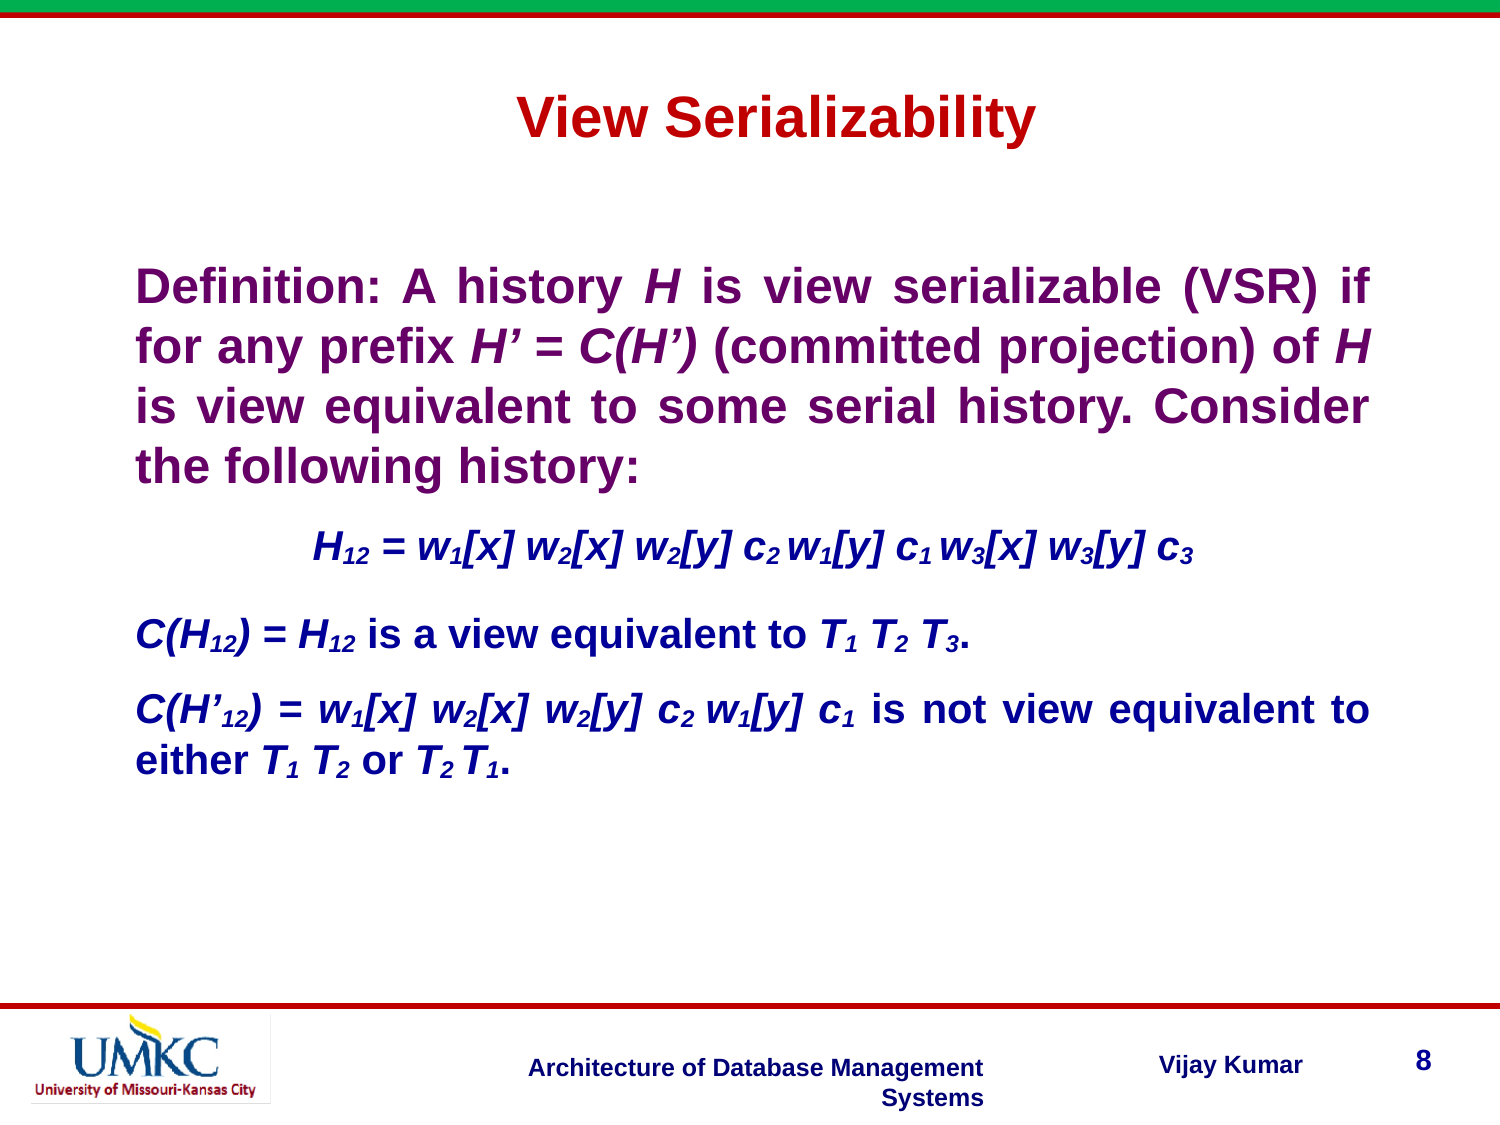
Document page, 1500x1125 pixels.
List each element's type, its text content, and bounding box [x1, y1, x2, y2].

text_box Definition: A history H is view serializable (VSR) if for any prefix H’ = C(H’) (committed projection) of H is view equivalent to some serial history. Consider the following history: H12 = w1[x] w2[x] w2[y] c2 w1[y] c1 w3[x] w3[y] c3 C(H12) = H12 is a view equivalent to T1 T2 T3. C(H’12) = w1[x] w2[x] w2[y] c2 w1[y] c1 is not view equivalent to either T1 T2 or T2 T1. [119, 245, 1386, 791]
picture [31, 1014, 271, 1106]
slide_number 8 [1348, 1034, 1447, 1074]
title View Serializability [178, 62, 1377, 167]
